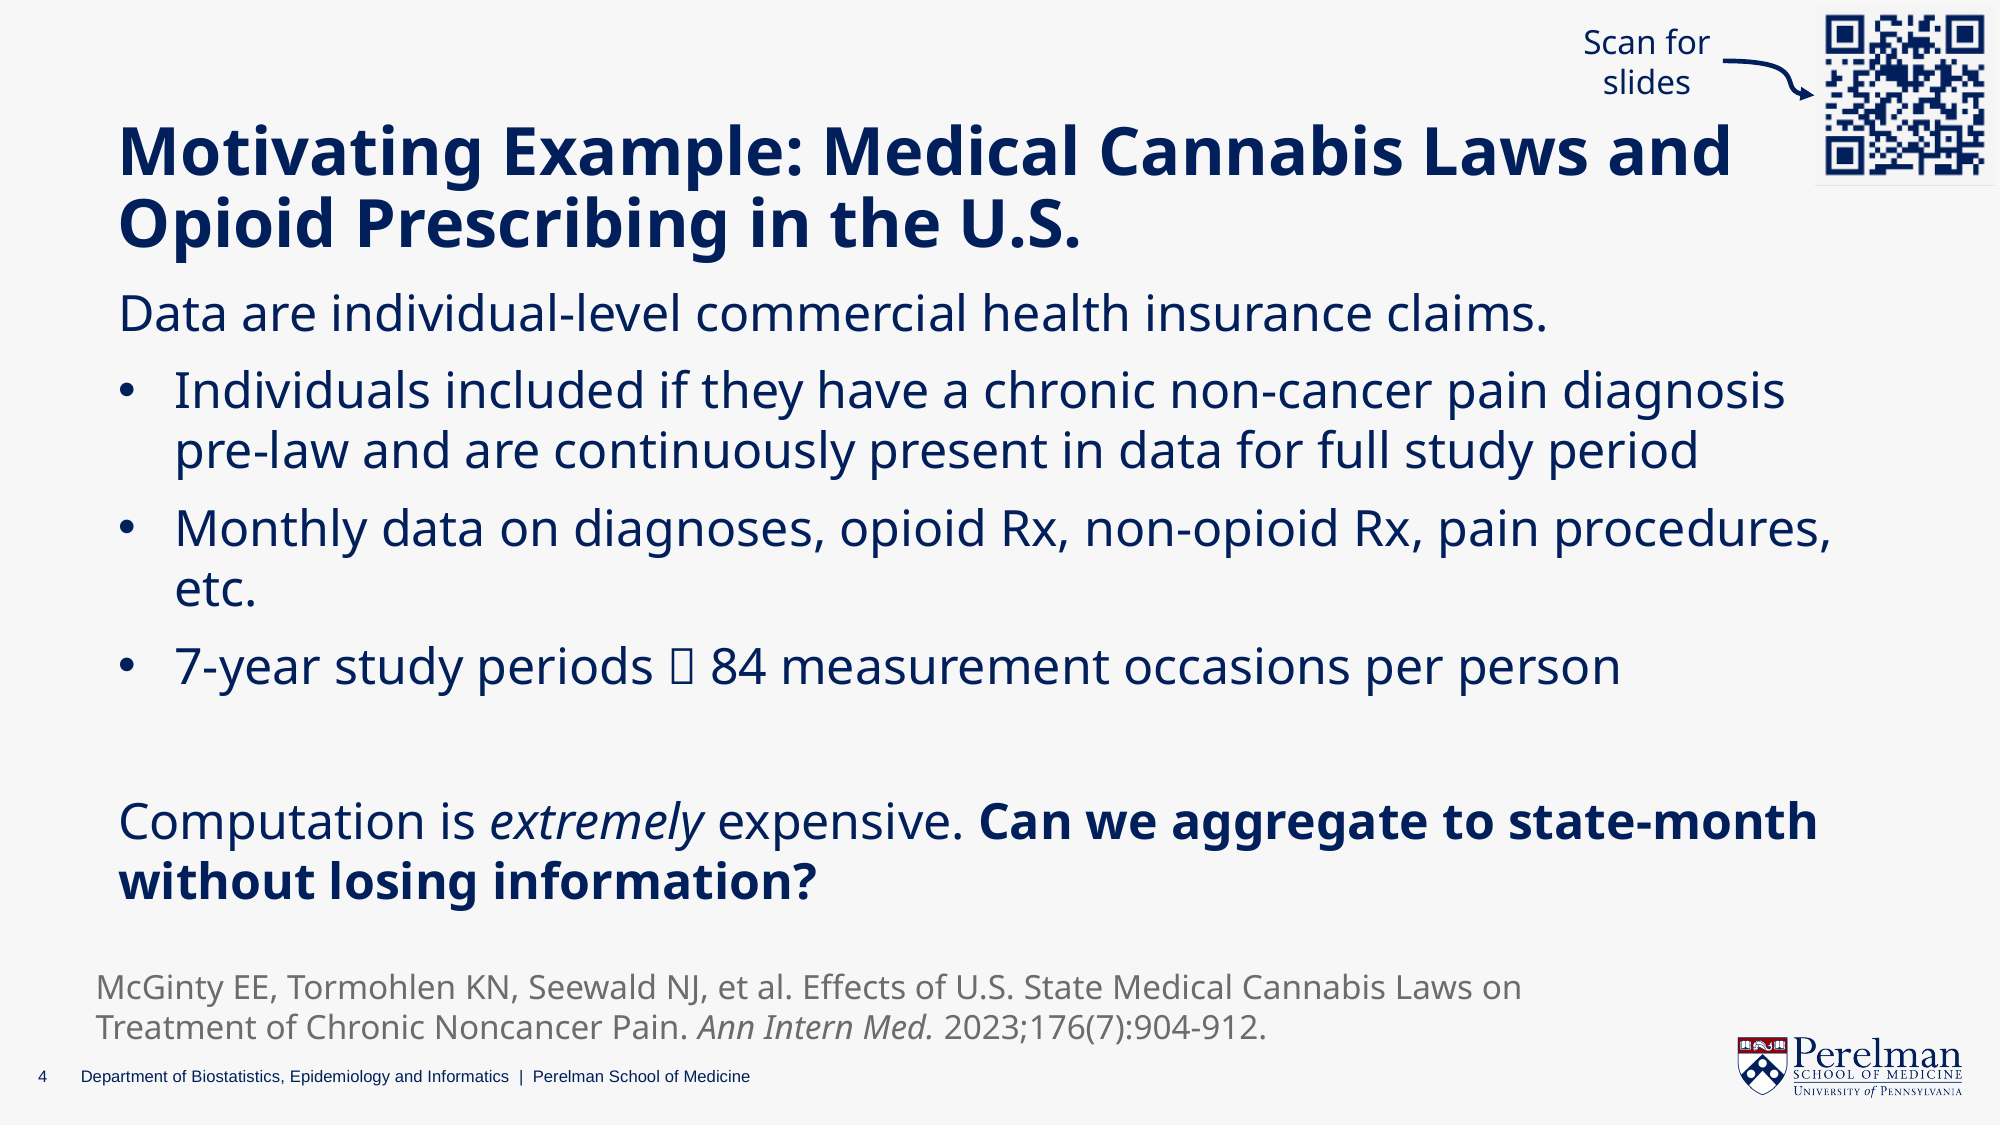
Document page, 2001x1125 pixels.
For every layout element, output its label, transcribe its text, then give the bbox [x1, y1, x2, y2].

text_box Scan for slides [1571, 20, 1723, 101]
title Motivating Example: Medical Cannabis Laws and Opioid Prescribing in the U.S. [117, 118, 1882, 267]
slide_number 4 [38, 1056, 81, 1087]
picture [1454, 1007, 2001, 1125]
text_box McGinty EE, Tormohlen KN, Seewald NJ, et al. Effects of U.S. State Medical Cannabis Laws on Treatment of Chronic Noncancer Pain. Ann Intern Med. 2023;176(7):904-912. [80, 958, 1658, 1054]
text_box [1722, 61, 1815, 96]
picture [1815, 4, 1995, 187]
list Data are individual-level commercial health insurance claims. Individuals included if they have a chronic non-cancer pain diagnosis pre-law and are continuously present in data for full study period Monthly data on diagnoses, opioid Rx, non-opioid Rx, pain procedures, etc. 7-year study periods  84 measurement occasions per person Computation is extremely expensive. Can we aggregate to state-month without losing information? [118, 281, 1882, 1007]
